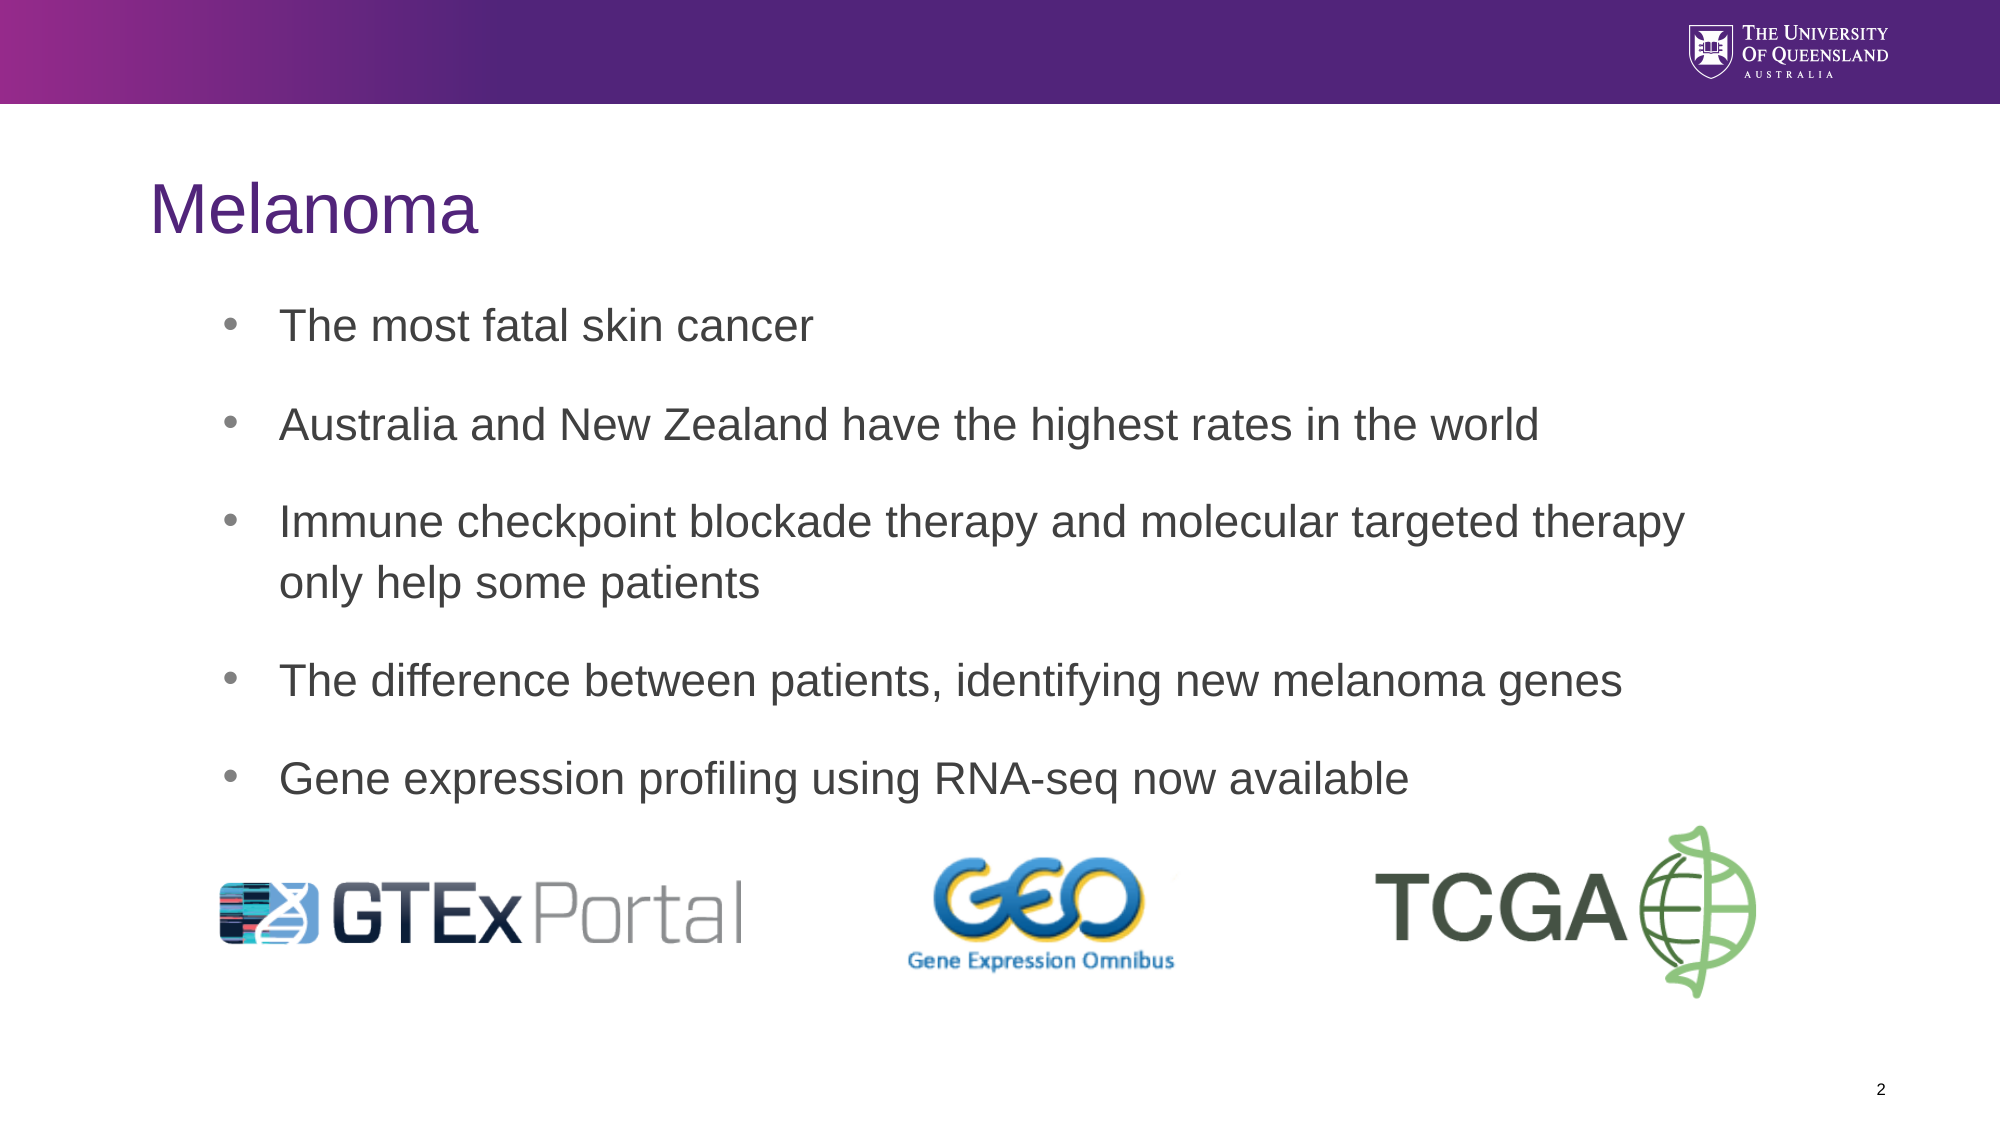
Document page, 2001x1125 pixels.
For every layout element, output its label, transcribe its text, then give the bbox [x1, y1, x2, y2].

picture [1689, 25, 1888, 79]
slide_number 2 [1838, 1069, 1886, 1109]
list The most fatal skin cancer Australia and New Zealand have the highest rates in the world Immune checkpoint blockade therapy and molecular targeted therapy only help some patients The difference between patients, identifying new melanoma genes Gene expression profiling using RNA-seq now available [222, 250, 1777, 965]
picture [1348, 814, 1781, 1012]
picture [892, 843, 1197, 983]
title Melanoma [149, 172, 1922, 250]
picture [219, 879, 741, 947]
